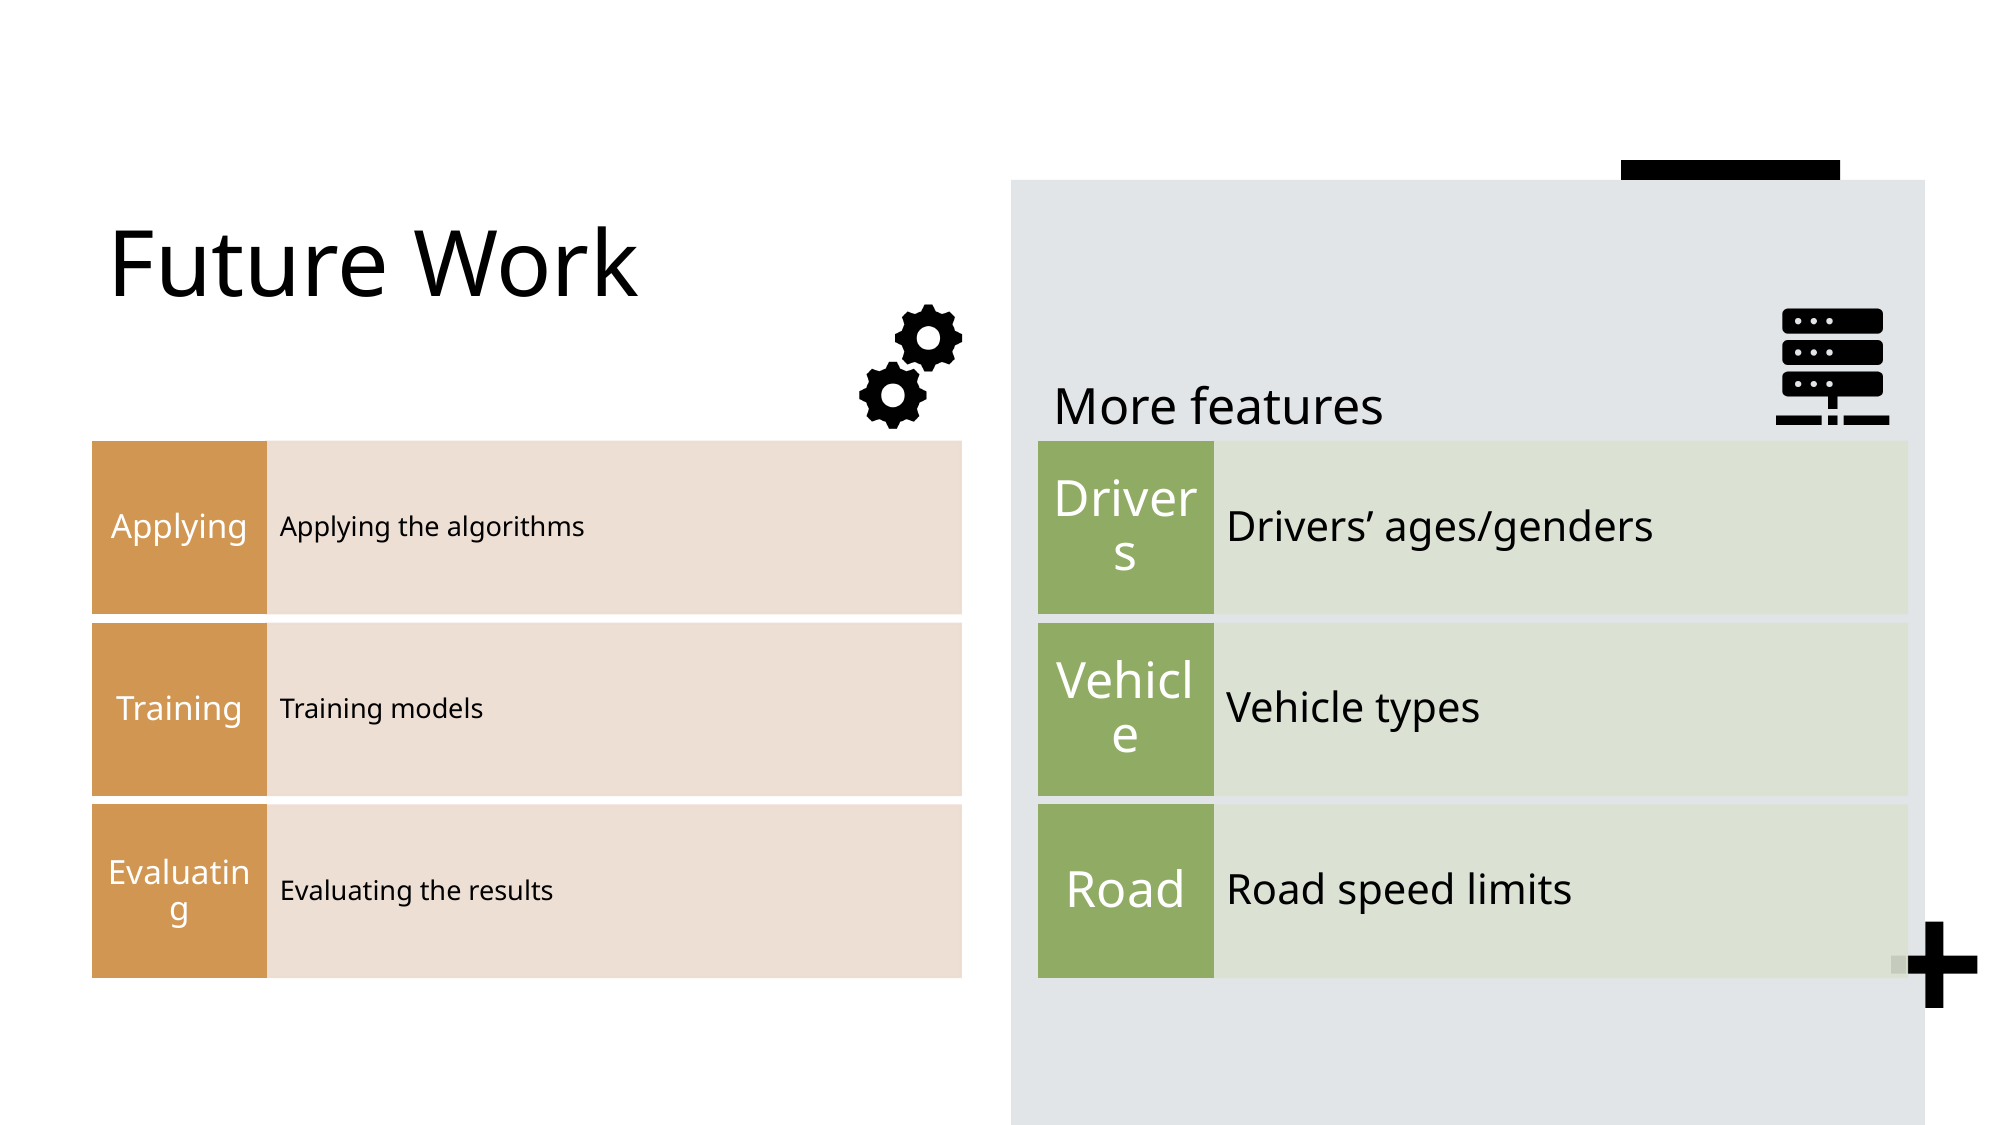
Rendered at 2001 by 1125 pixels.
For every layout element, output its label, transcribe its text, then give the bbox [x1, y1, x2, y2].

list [92, 441, 961, 978]
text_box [1038, 441, 1908, 978]
title Future Work [92, 197, 1449, 435]
picture [835, 291, 986, 442]
picture [1757, 291, 1908, 441]
text_box More features [1039, 367, 1757, 441]
